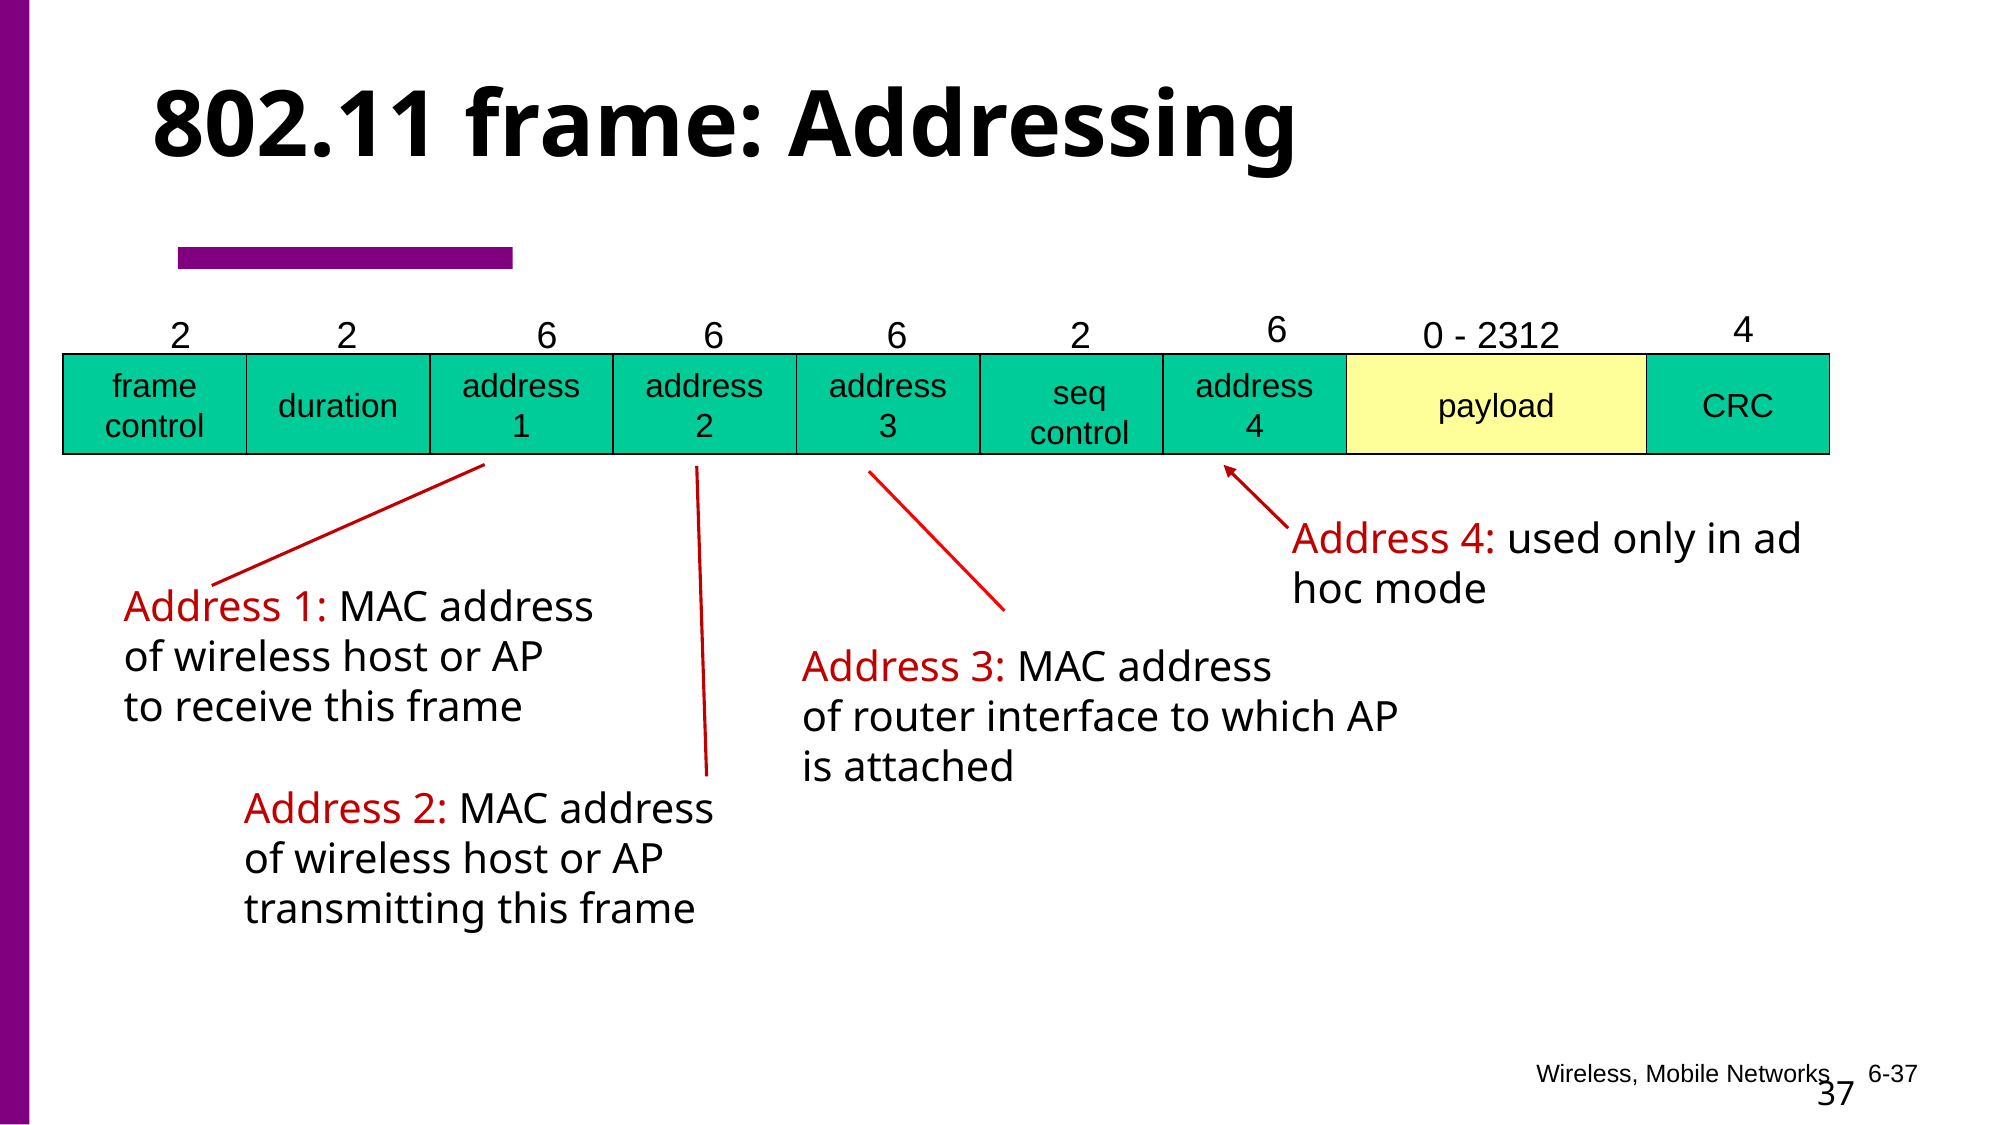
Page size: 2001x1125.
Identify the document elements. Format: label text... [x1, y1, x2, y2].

text_box 6-35 [1785, 1049, 1934, 1125]
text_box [63, 297, 1830, 460]
text_box Address 1: MAC address of wireless host or AP to receive this frame [108, 571, 610, 738]
title 802.11 frame: Addressing [116, 25, 1518, 214]
text_box Wireless, Mobile Networks [1001, 1050, 1785, 1103]
text_box [1223, 464, 1288, 528]
text_box Address 2: MAC address of wireless host or AP transmitting this frame [229, 774, 730, 940]
text_box Address 4: used only in ad hoc mode [1277, 503, 1848, 620]
text_box Address 3: MAC address of router interface to which AP is attached [787, 631, 1455, 798]
